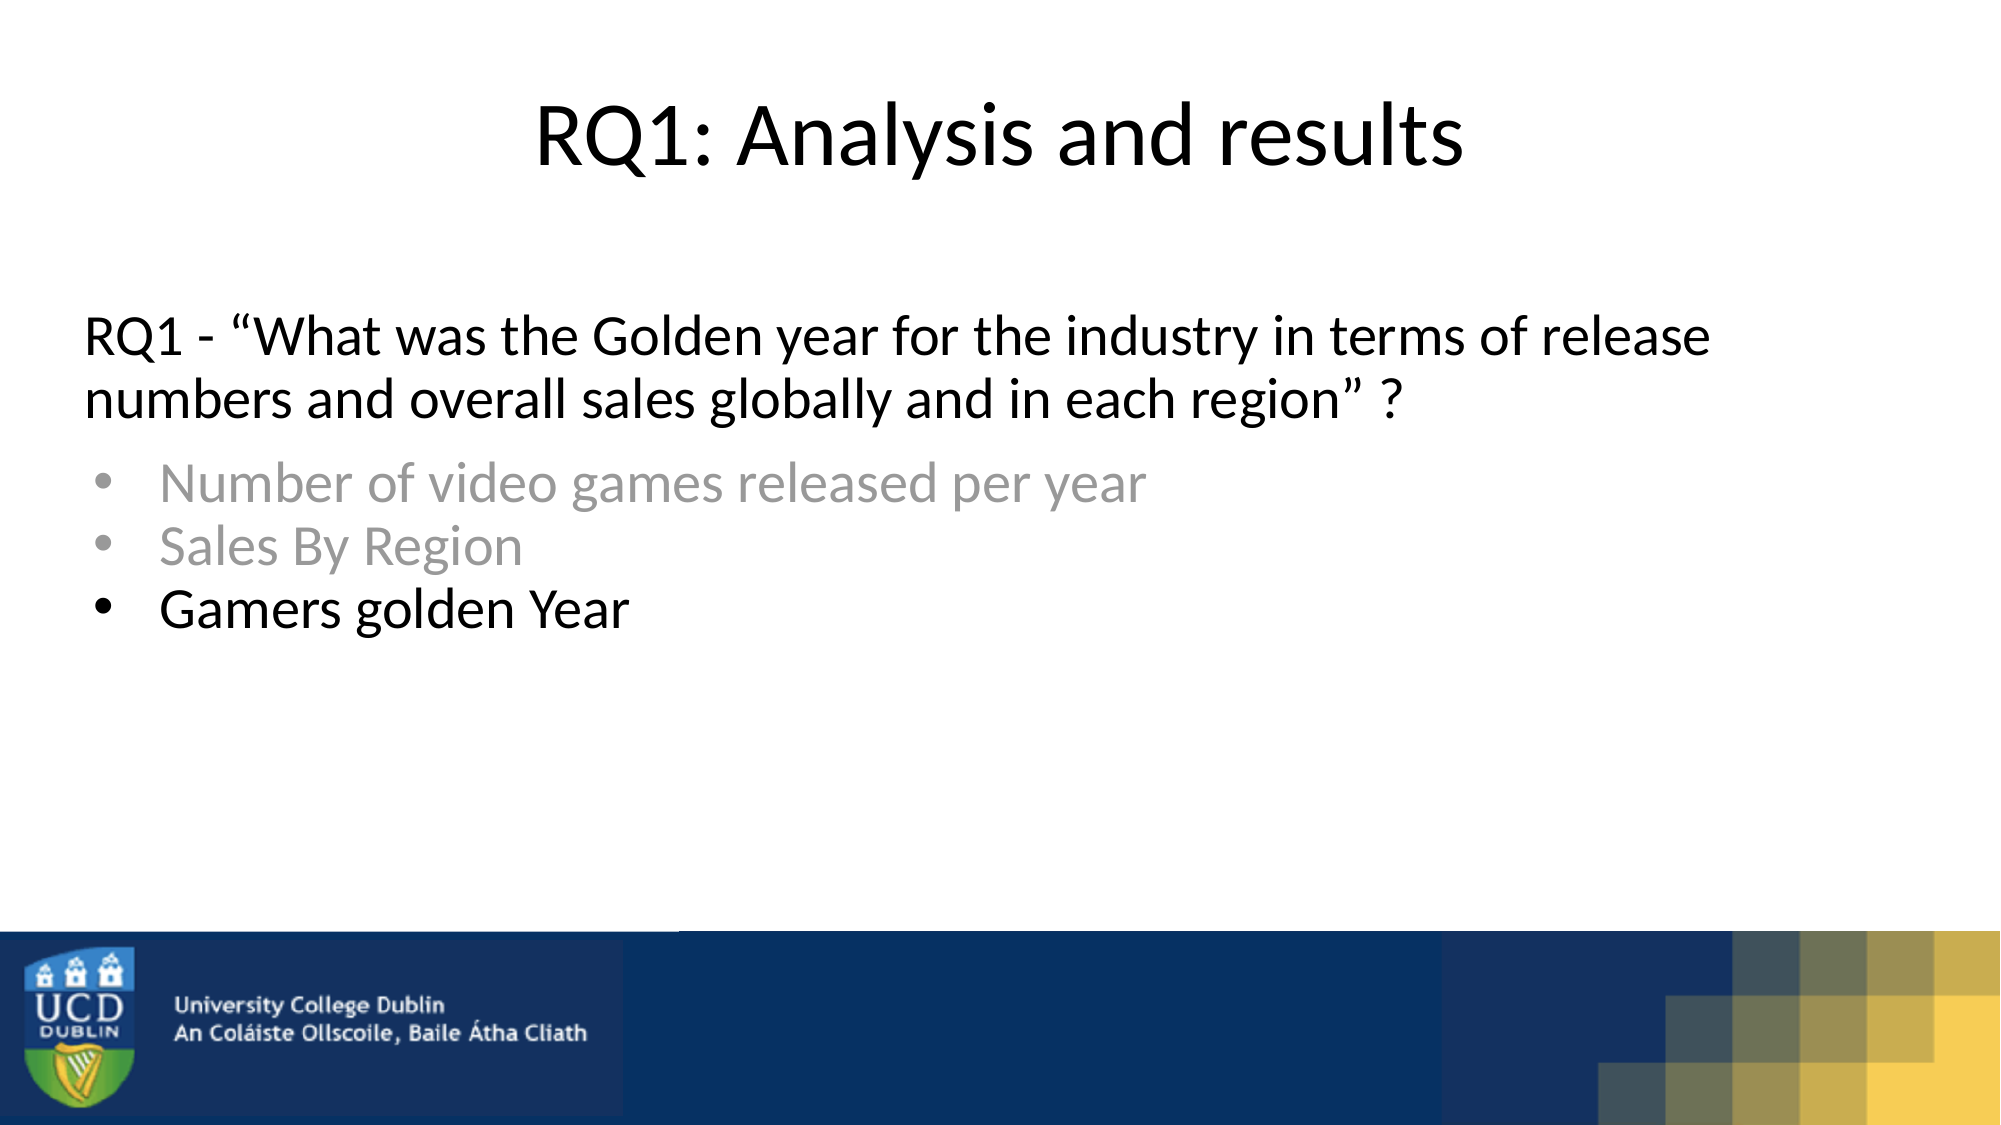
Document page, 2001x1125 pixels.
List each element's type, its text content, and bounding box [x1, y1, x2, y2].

list RQ1 - “What was the Golden year for the industry in terms of release numbers and overall sales globally and in each region” ? Number of video games released per year Sales By Region Gamers golden Year [69, 290, 1931, 909]
picture [0, 940, 623, 1116]
picture [1442, 931, 2000, 1125]
title RQ1: Analysis and results [70, 59, 1931, 212]
